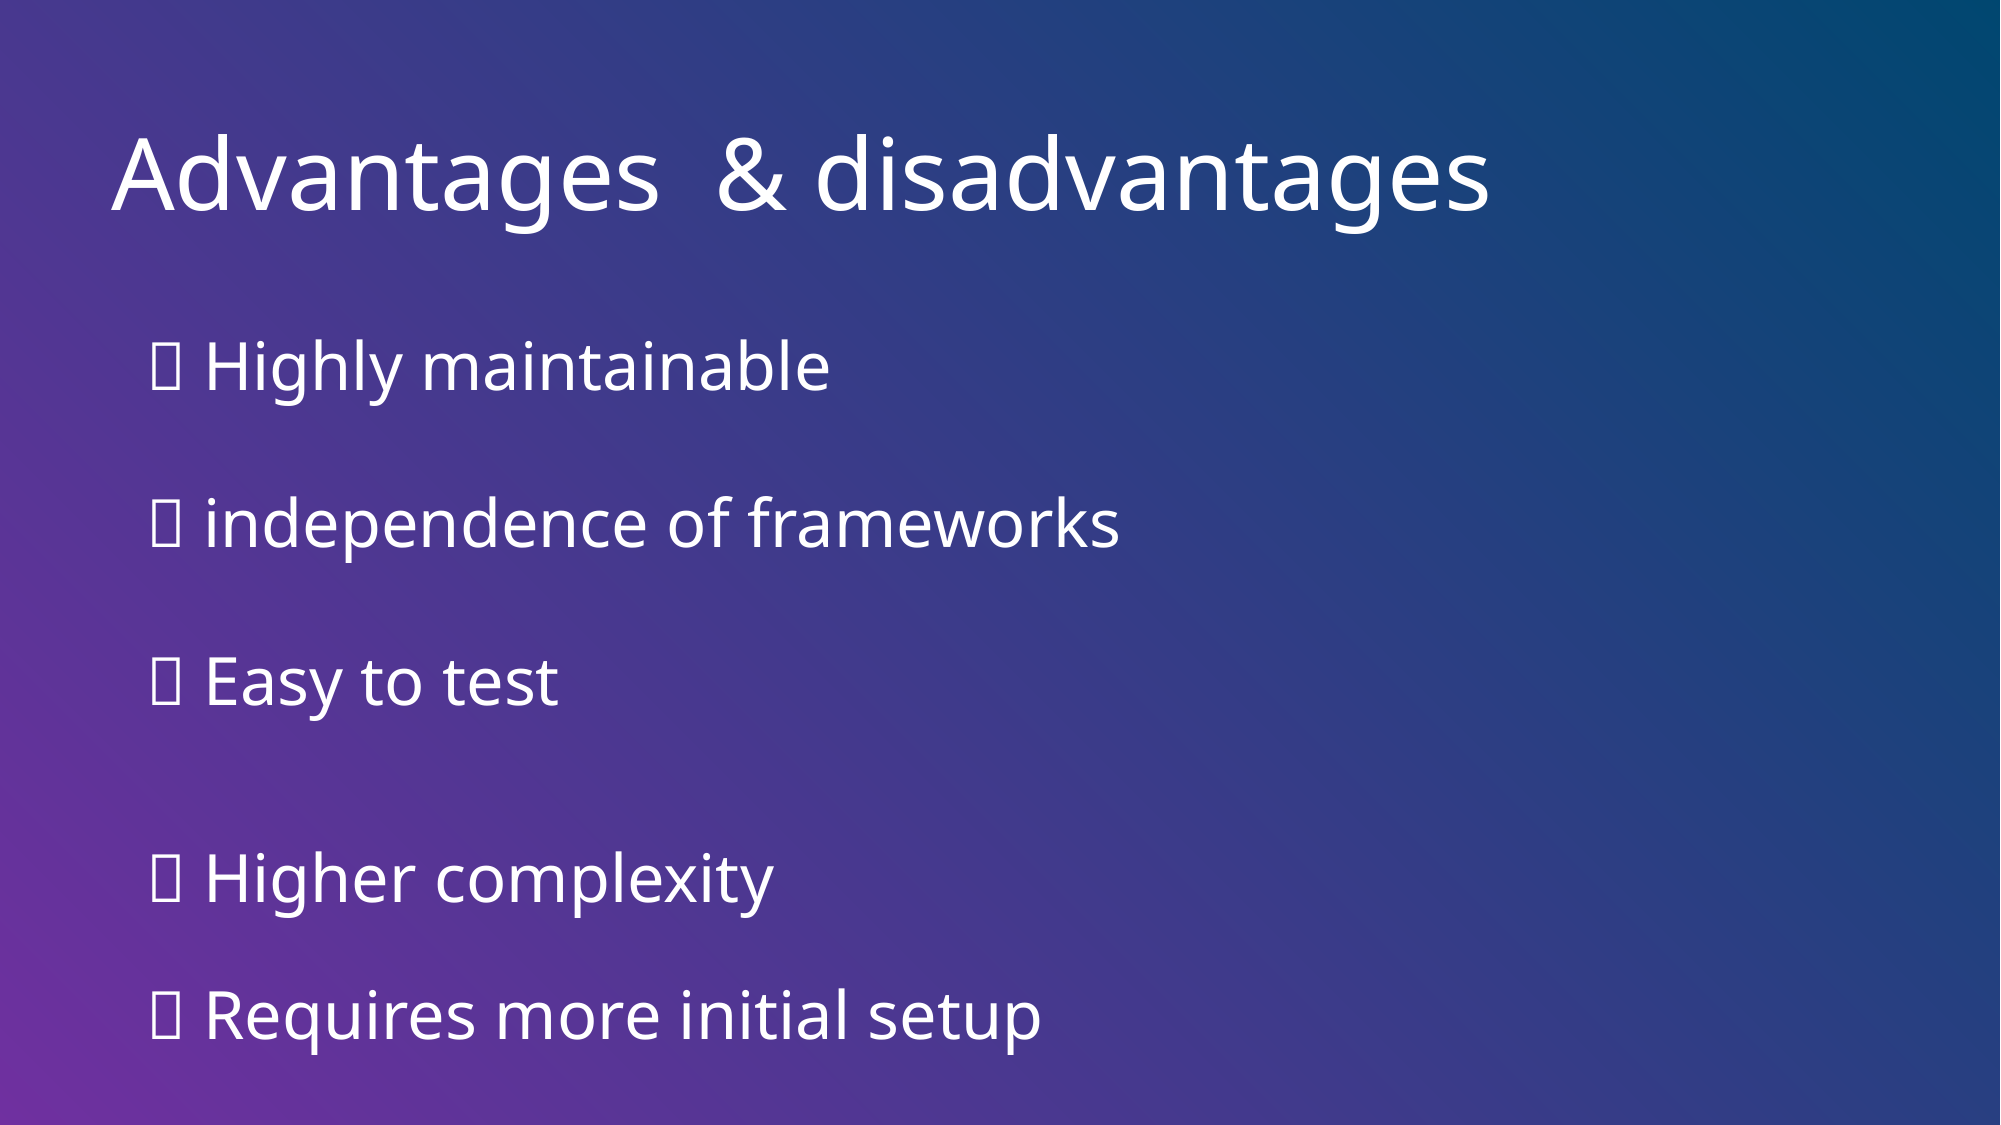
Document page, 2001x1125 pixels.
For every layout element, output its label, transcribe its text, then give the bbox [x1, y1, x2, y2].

text_box ✅ Highly maintainable [131, 276, 2000, 411]
text_box ✅ independence of frameworks [131, 433, 2000, 569]
text_box ❌ Higher complexity [131, 788, 2000, 924]
text_box ❌ Requires more initial setup [131, 925, 2000, 1060]
text_box Advantages & disadvantages [96, 103, 1966, 238]
text_box ✅ Easy to test [131, 591, 2000, 726]
